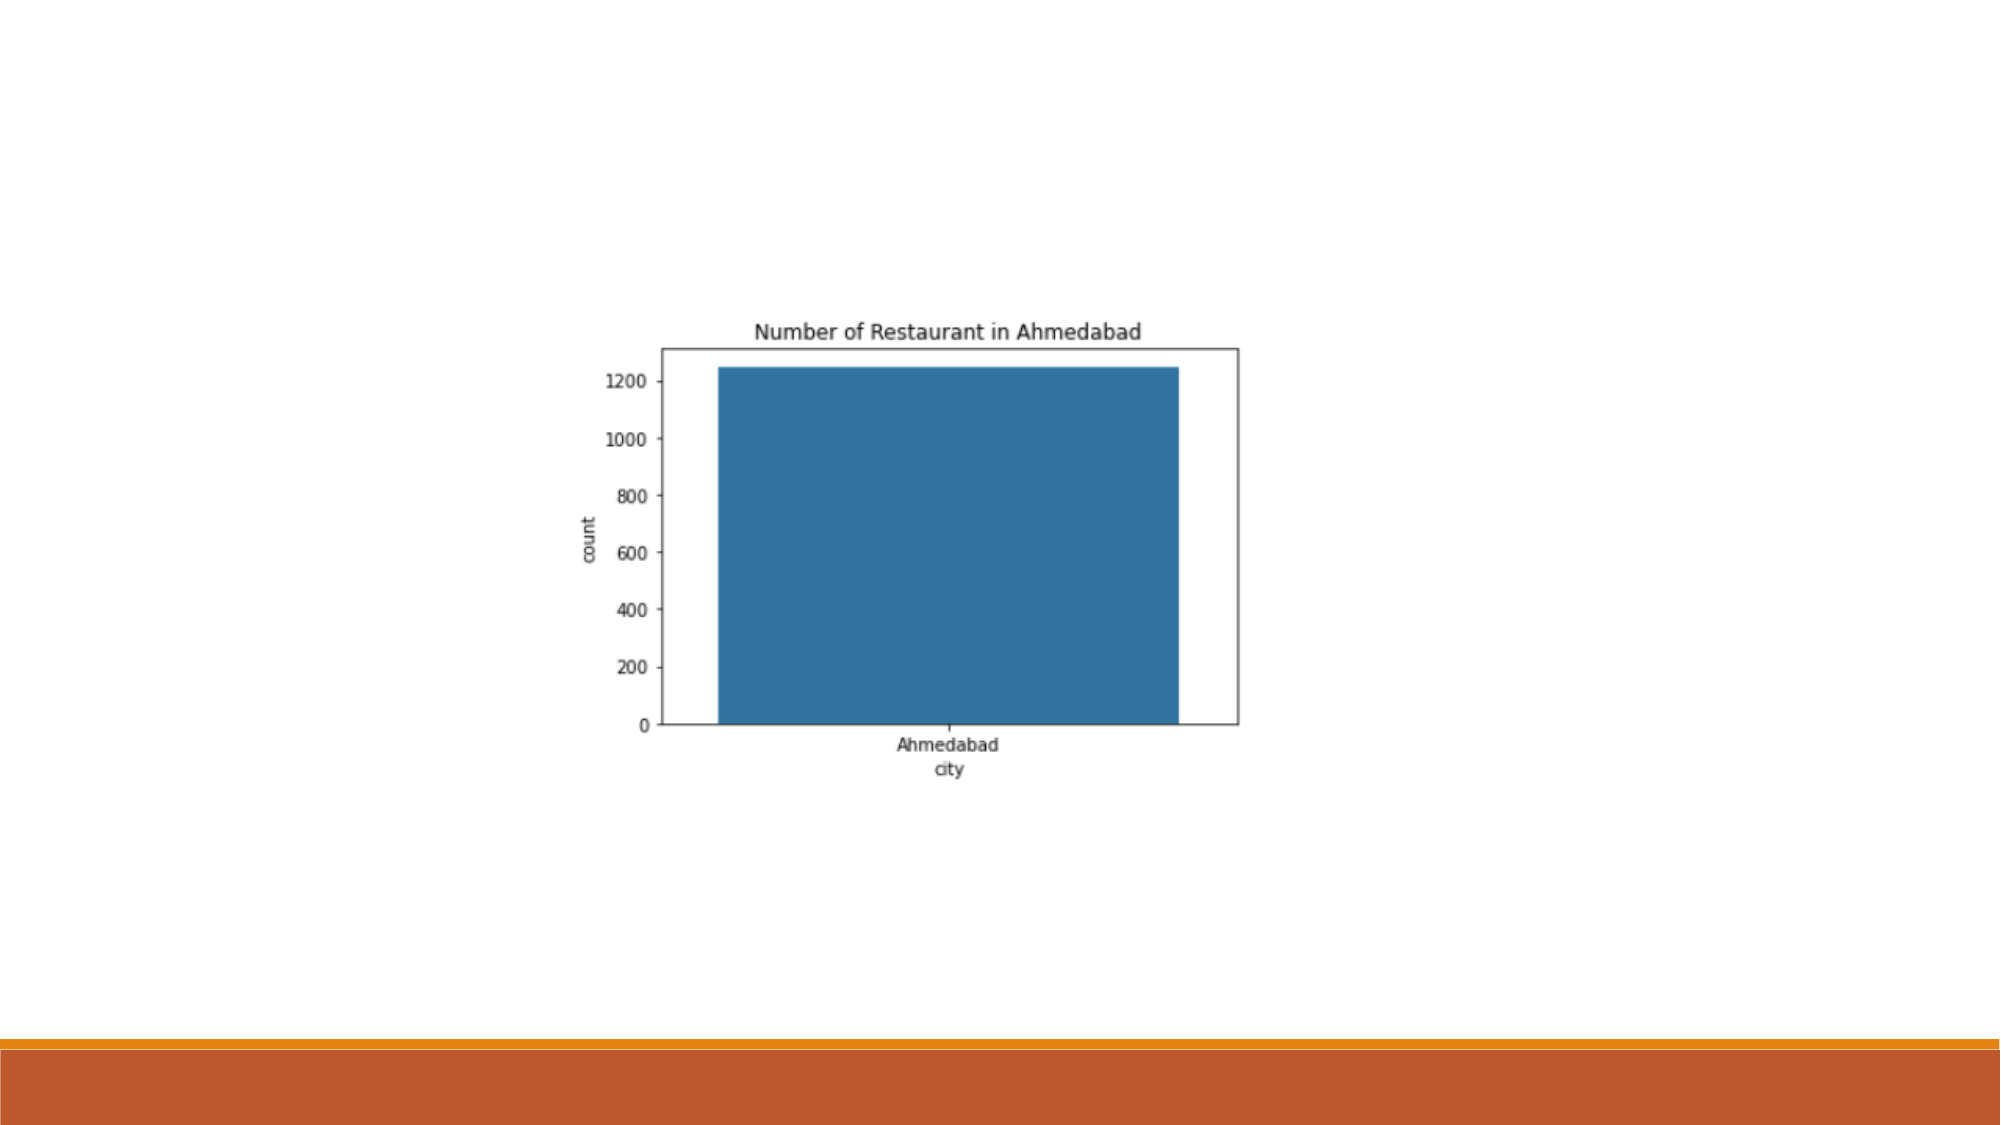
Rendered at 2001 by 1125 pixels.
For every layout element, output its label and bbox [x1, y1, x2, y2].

picture [547, 297, 1453, 828]
